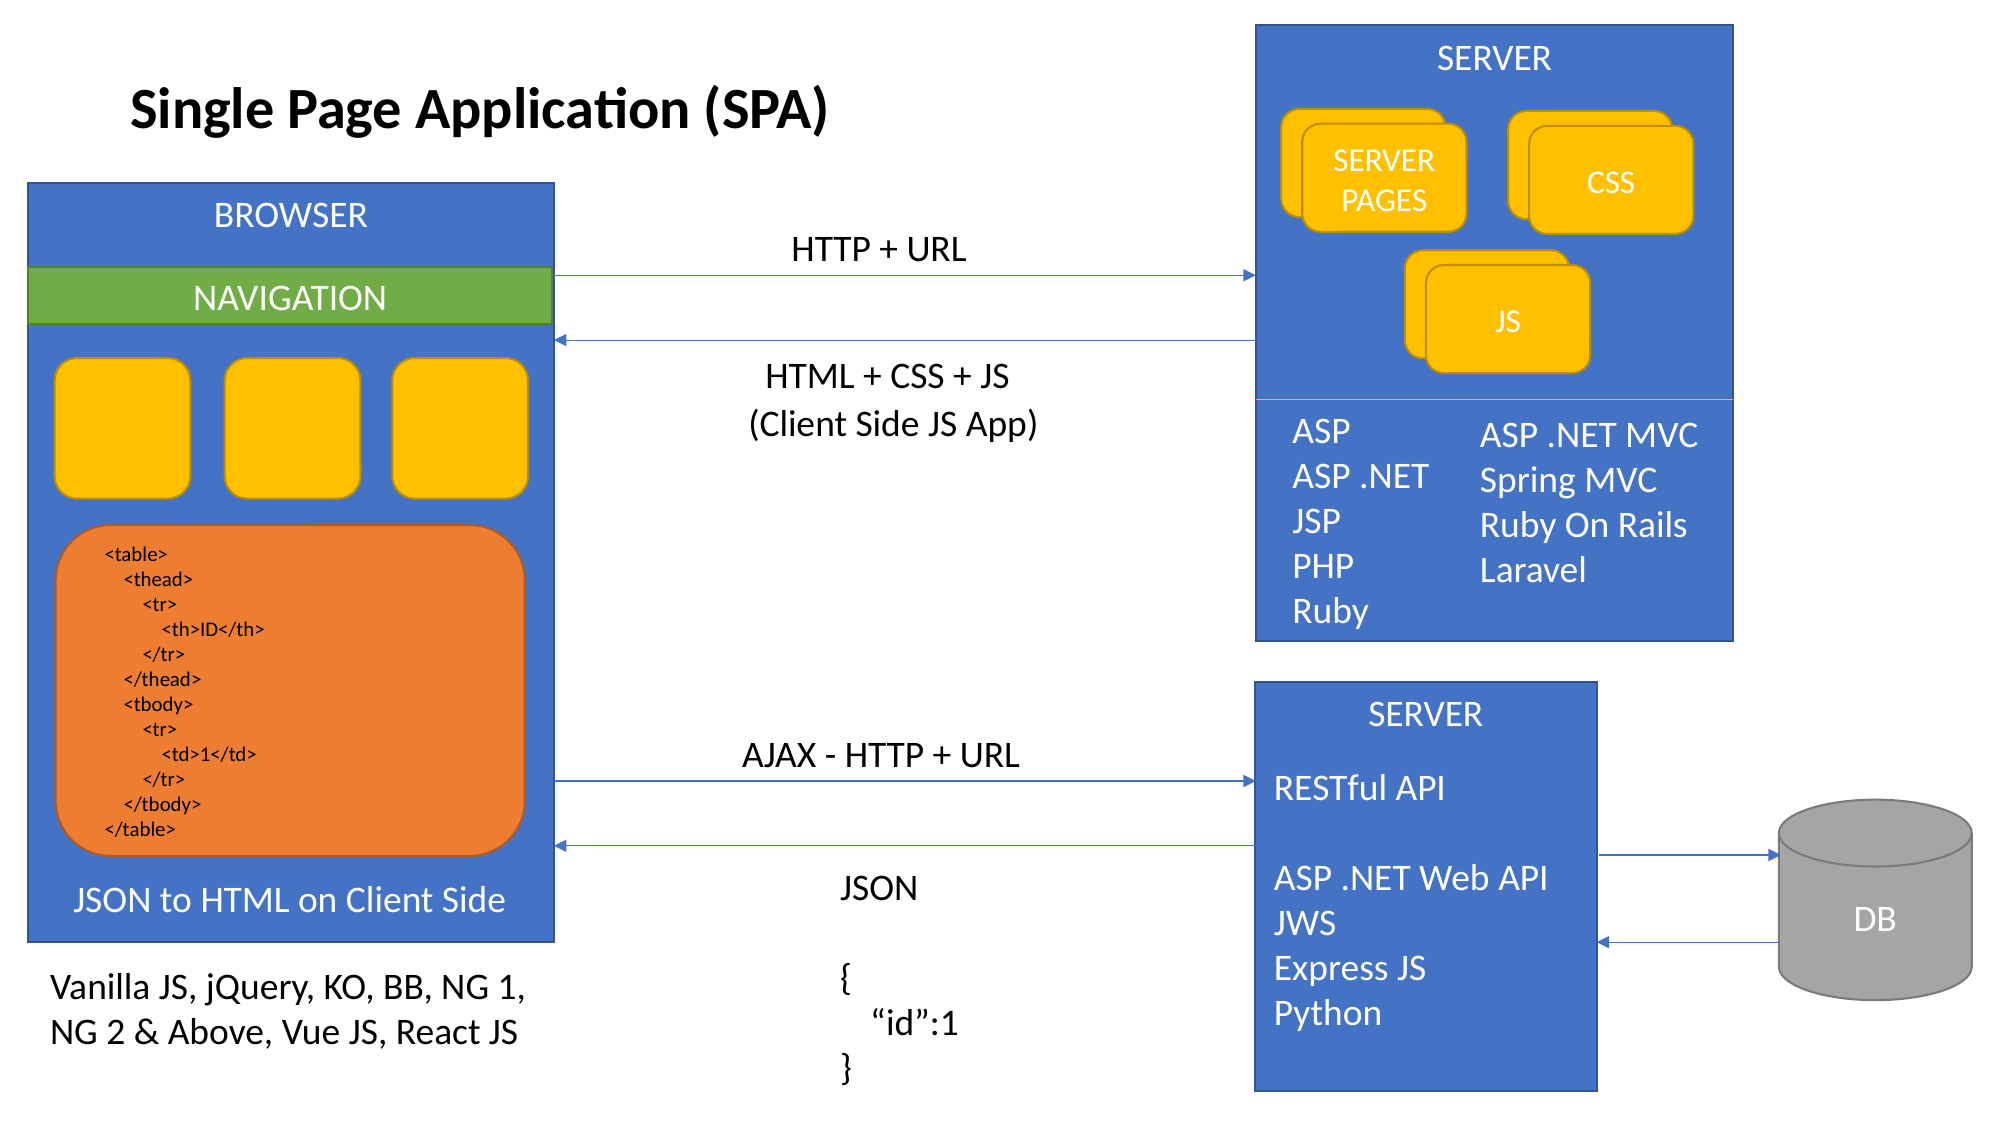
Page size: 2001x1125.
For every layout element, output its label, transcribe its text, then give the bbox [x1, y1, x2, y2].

text_box BROWSER [27, 276, 555, 943]
text_box <table> <thead> <tr> <th>ID</th> </tr> </thead> <tbody> <tr> <td>1</td> </tr> </tbody> </table> [89, 533, 457, 848]
text_box SERVER [1255, 400, 1734, 642]
text_box JSON { “id”:1 } [825, 855, 974, 1096]
text_box [53, 356, 192, 500]
text_box DB [1777, 798, 1973, 1002]
text_box SERVER [1254, 681, 1598, 1092]
text_box Single Page Application (SPA) [115, 62, 846, 148]
text_box [223, 356, 362, 500]
text_box [54, 523, 526, 857]
text_box (Client Side JS App) [702, 391, 1085, 452]
text_box [391, 356, 530, 500]
text_box NAVIGATION [27, 266, 553, 325]
text_box AJAX - HTTP + URL [727, 722, 1036, 780]
text_box Vanilla JS, jQuery, KO, BB, NG 1, NG 2 & Above, Vue JS, React JS [35, 954, 542, 1060]
text_box BROWSER [27, 182, 555, 275]
text_box HTML + CSS + JS [750, 343, 1025, 391]
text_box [1281, 108, 1467, 232]
text_box SERVER [1255, 24, 1734, 399]
text_box ASP .NET MVC Spring MVC Ruby On Rails Laravel [1465, 402, 1733, 598]
text_box JSON to HTML on Client Side [58, 867, 522, 928]
text_box ASP ASP .NET JSP PHP Ruby [1277, 400, 1445, 639]
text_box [1404, 250, 1591, 374]
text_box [1508, 110, 1694, 234]
text_box HTTP + URL [776, 216, 982, 275]
text_box RESTful API ASP .NET Web API JWS Express JS Python [1259, 756, 1581, 1041]
